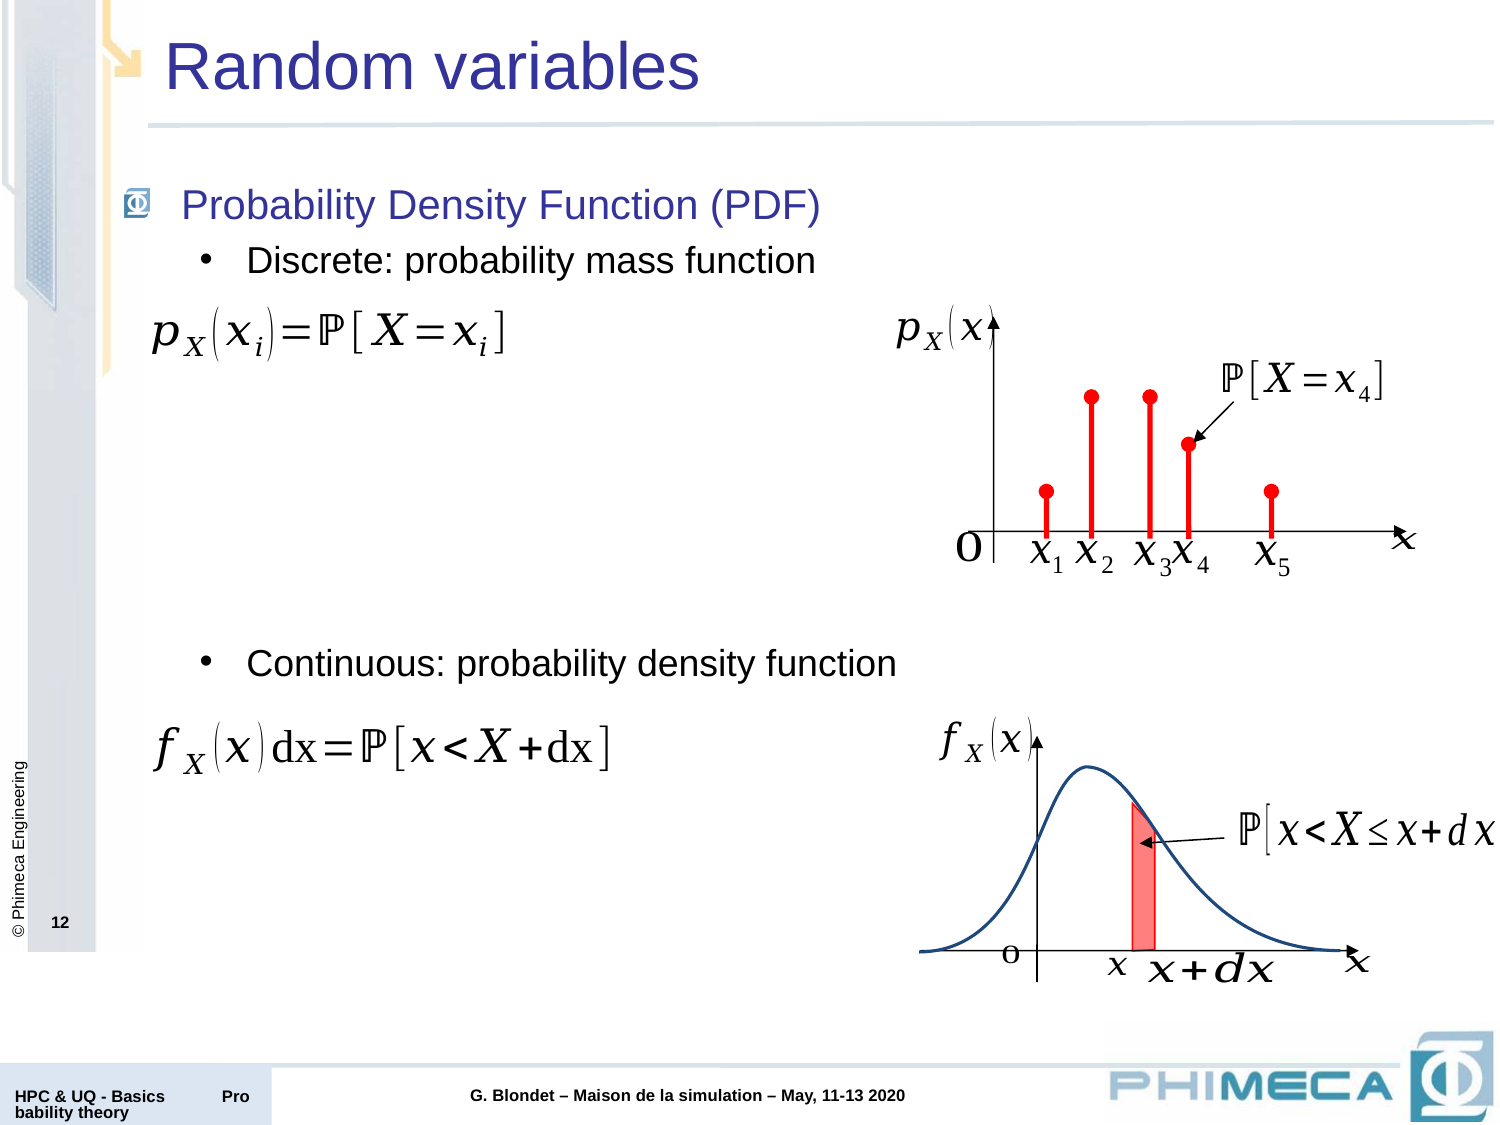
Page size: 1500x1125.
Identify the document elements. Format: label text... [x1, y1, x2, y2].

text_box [894, 302, 1420, 583]
picture [2, 0, 145, 952]
picture [1104, 1022, 1500, 1122]
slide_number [272, 1065, 1105, 1125]
slide_number 12 [21, 891, 99, 952]
list Probability Density Function (PDF) Discrete: probability mass function Continuous: probability density function [109, 171, 924, 1018]
picture [124, 188, 150, 218]
title Random variables [150, 0, 1500, 126]
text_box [918, 714, 1500, 992]
footer HPC & UQ - Basics Probability theory [0, 1065, 272, 1125]
